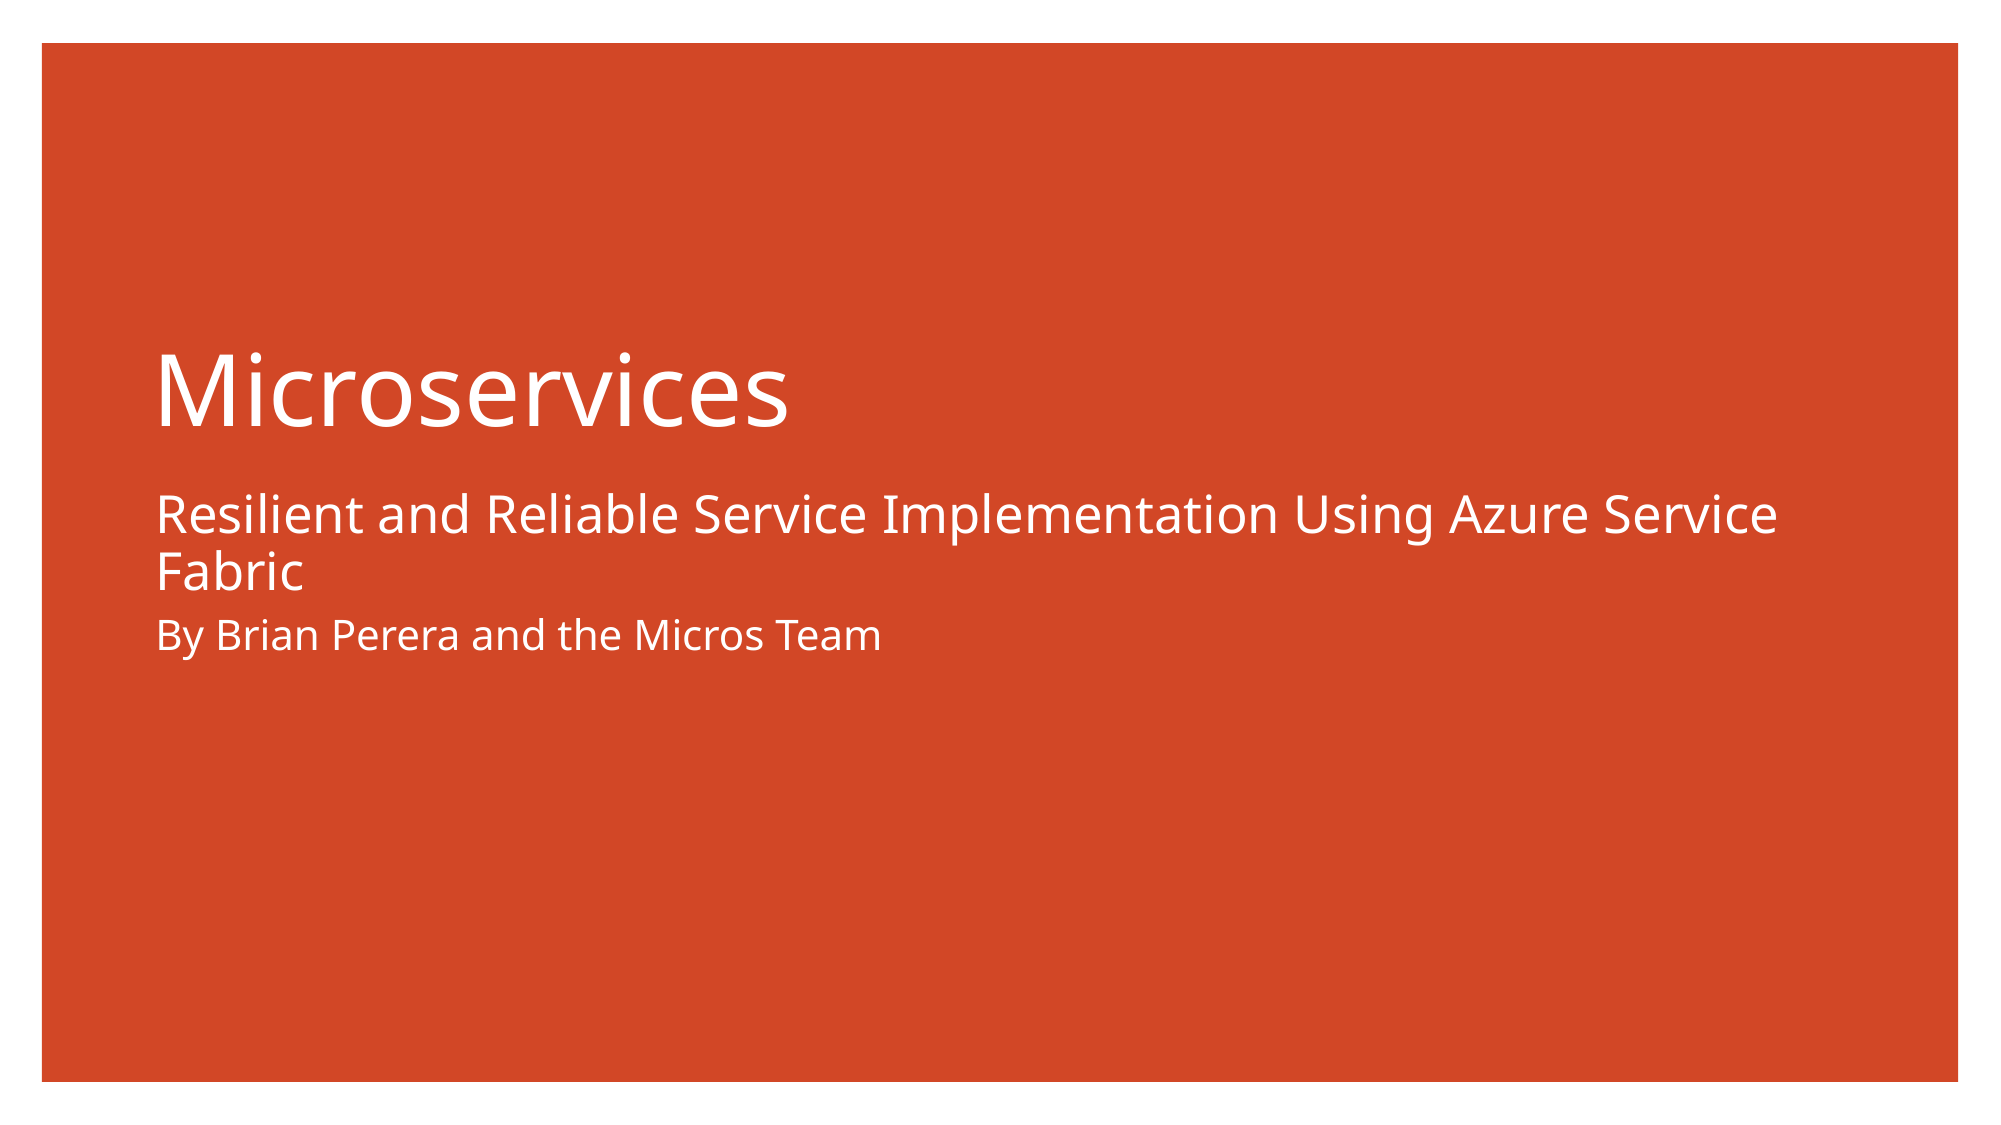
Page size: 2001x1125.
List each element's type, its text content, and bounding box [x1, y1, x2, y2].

title Microservices [137, 190, 1863, 583]
subtitle Resilient and Reliable Service Implementation Using Azure Service Fabric By Brian Perera and the Micros Team [140, 481, 1935, 668]
